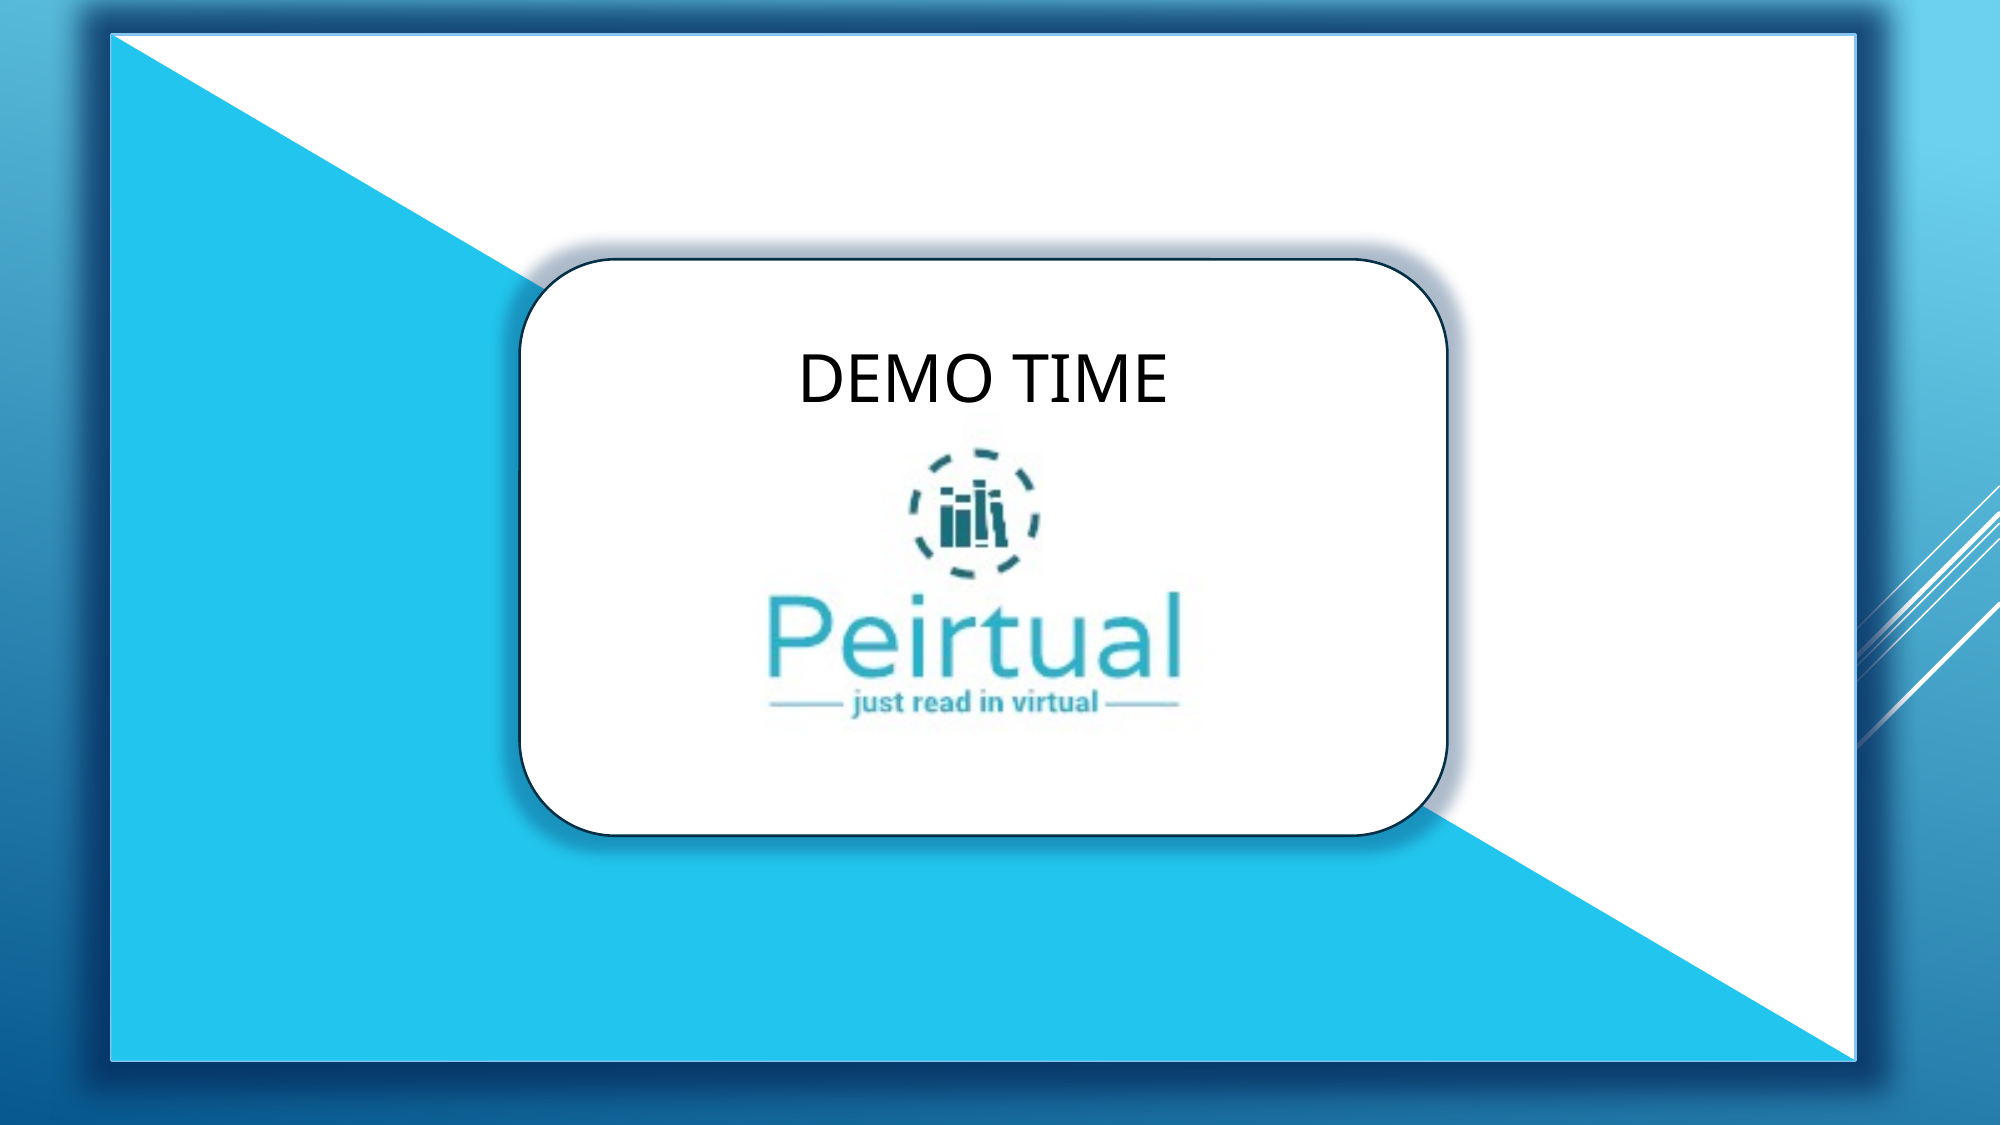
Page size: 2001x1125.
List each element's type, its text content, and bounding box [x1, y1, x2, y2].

text_box [114, 33, 1857, 1059]
text_box [518, 257, 1449, 838]
picture [746, 411, 1221, 781]
text_box [110, 33, 1858, 1063]
text_box DEMO TIME [755, 324, 1212, 411]
